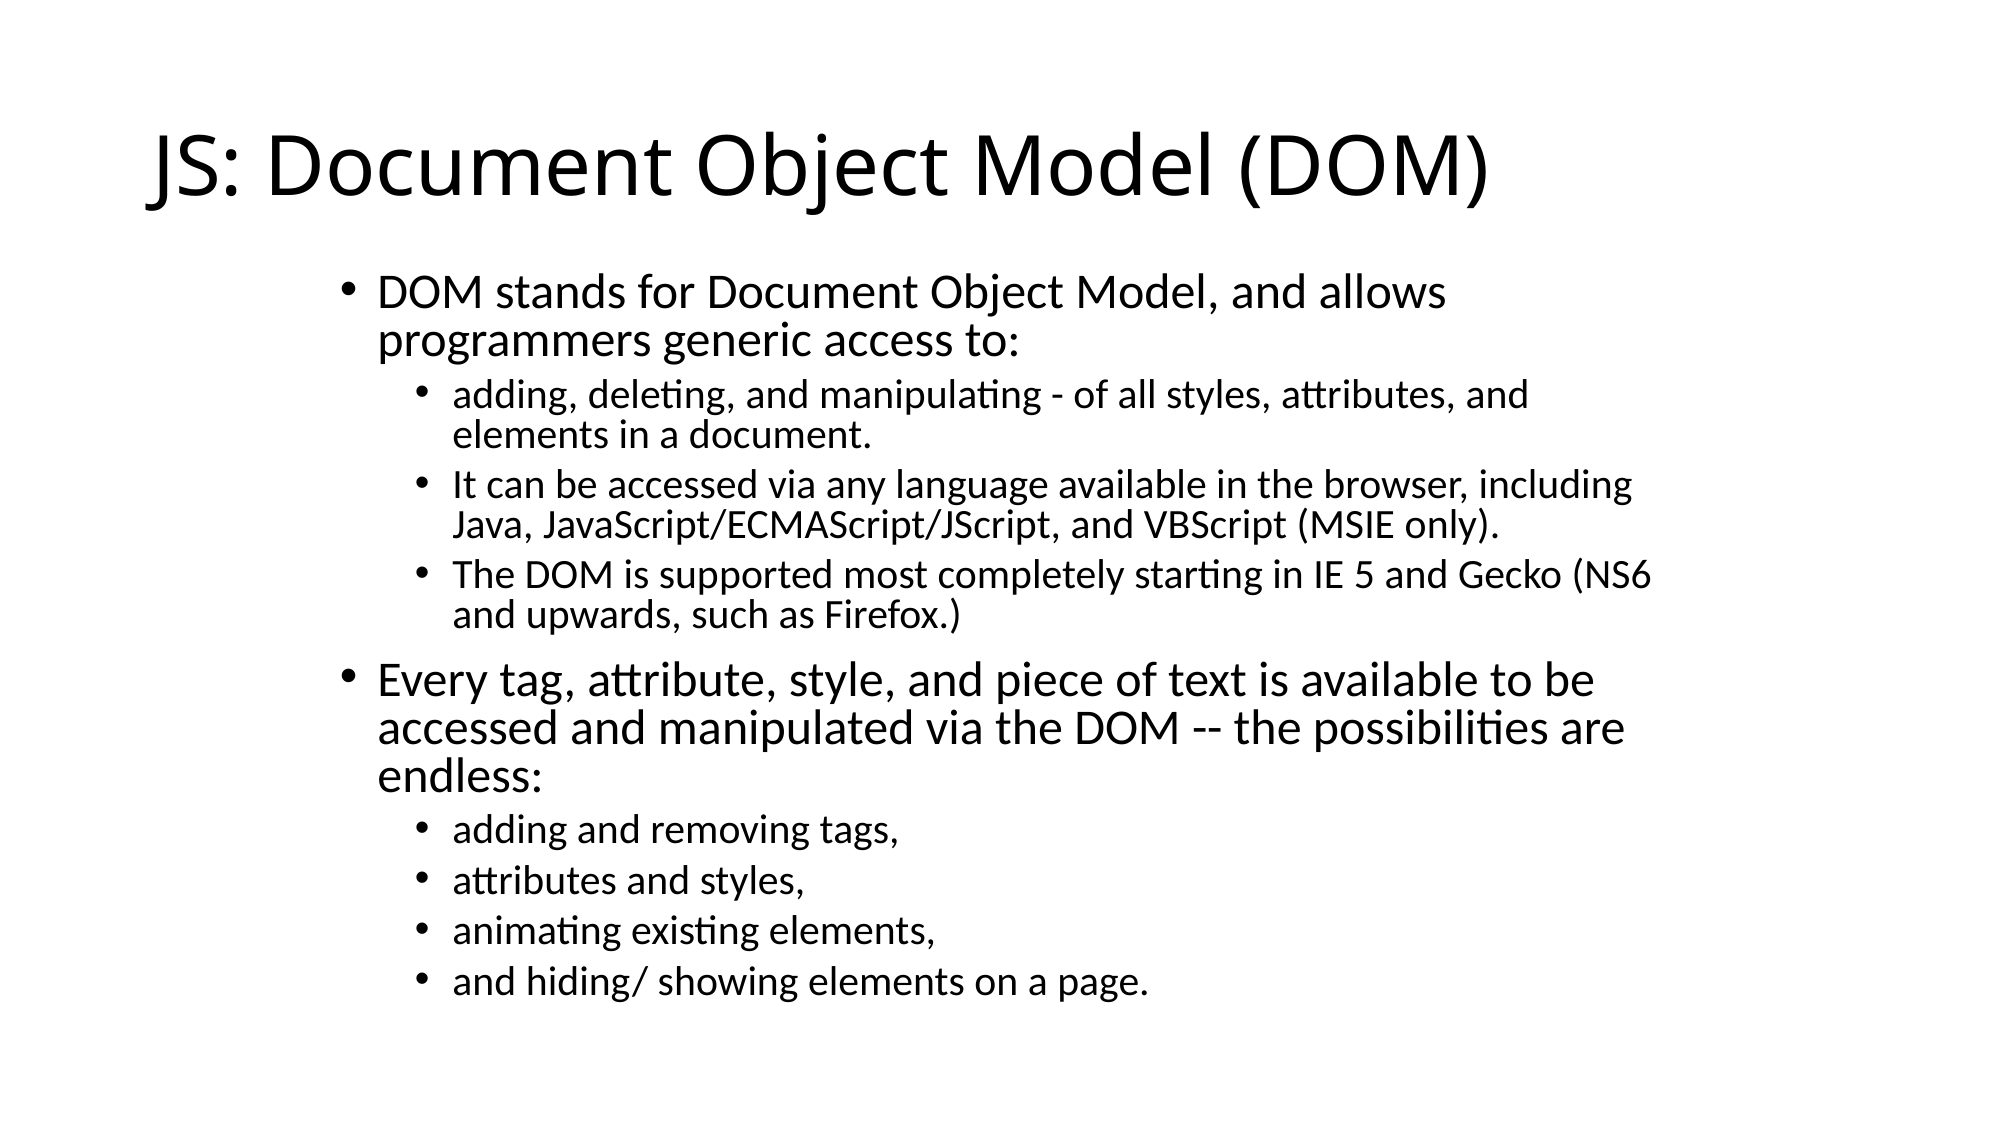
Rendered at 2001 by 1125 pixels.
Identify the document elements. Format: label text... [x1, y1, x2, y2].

title JS: Document Object Model (DOM) [137, 59, 1863, 278]
list DOM stands for Document Object Model, and allows programmers generic access to: adding, deleting, and manipulating - of all styles, attributes, and elements in a document. It can be accessed via any language available in the browser, including Java, JavaScript/ECMAScript/JScript, and VBScript (MSIE only). The DOM is supported most completely starting in IE 5 and Gecko (NS6 and upwards, such as Firefox.) Every tag, attribute, style, and piece of text is available to be accessed and manipulated via the DOM -- the possibilities are endless: adding and removing tags, attributes and styles, animating existing elements, and hiding/ showing elements on a page. [324, 262, 1675, 1100]
